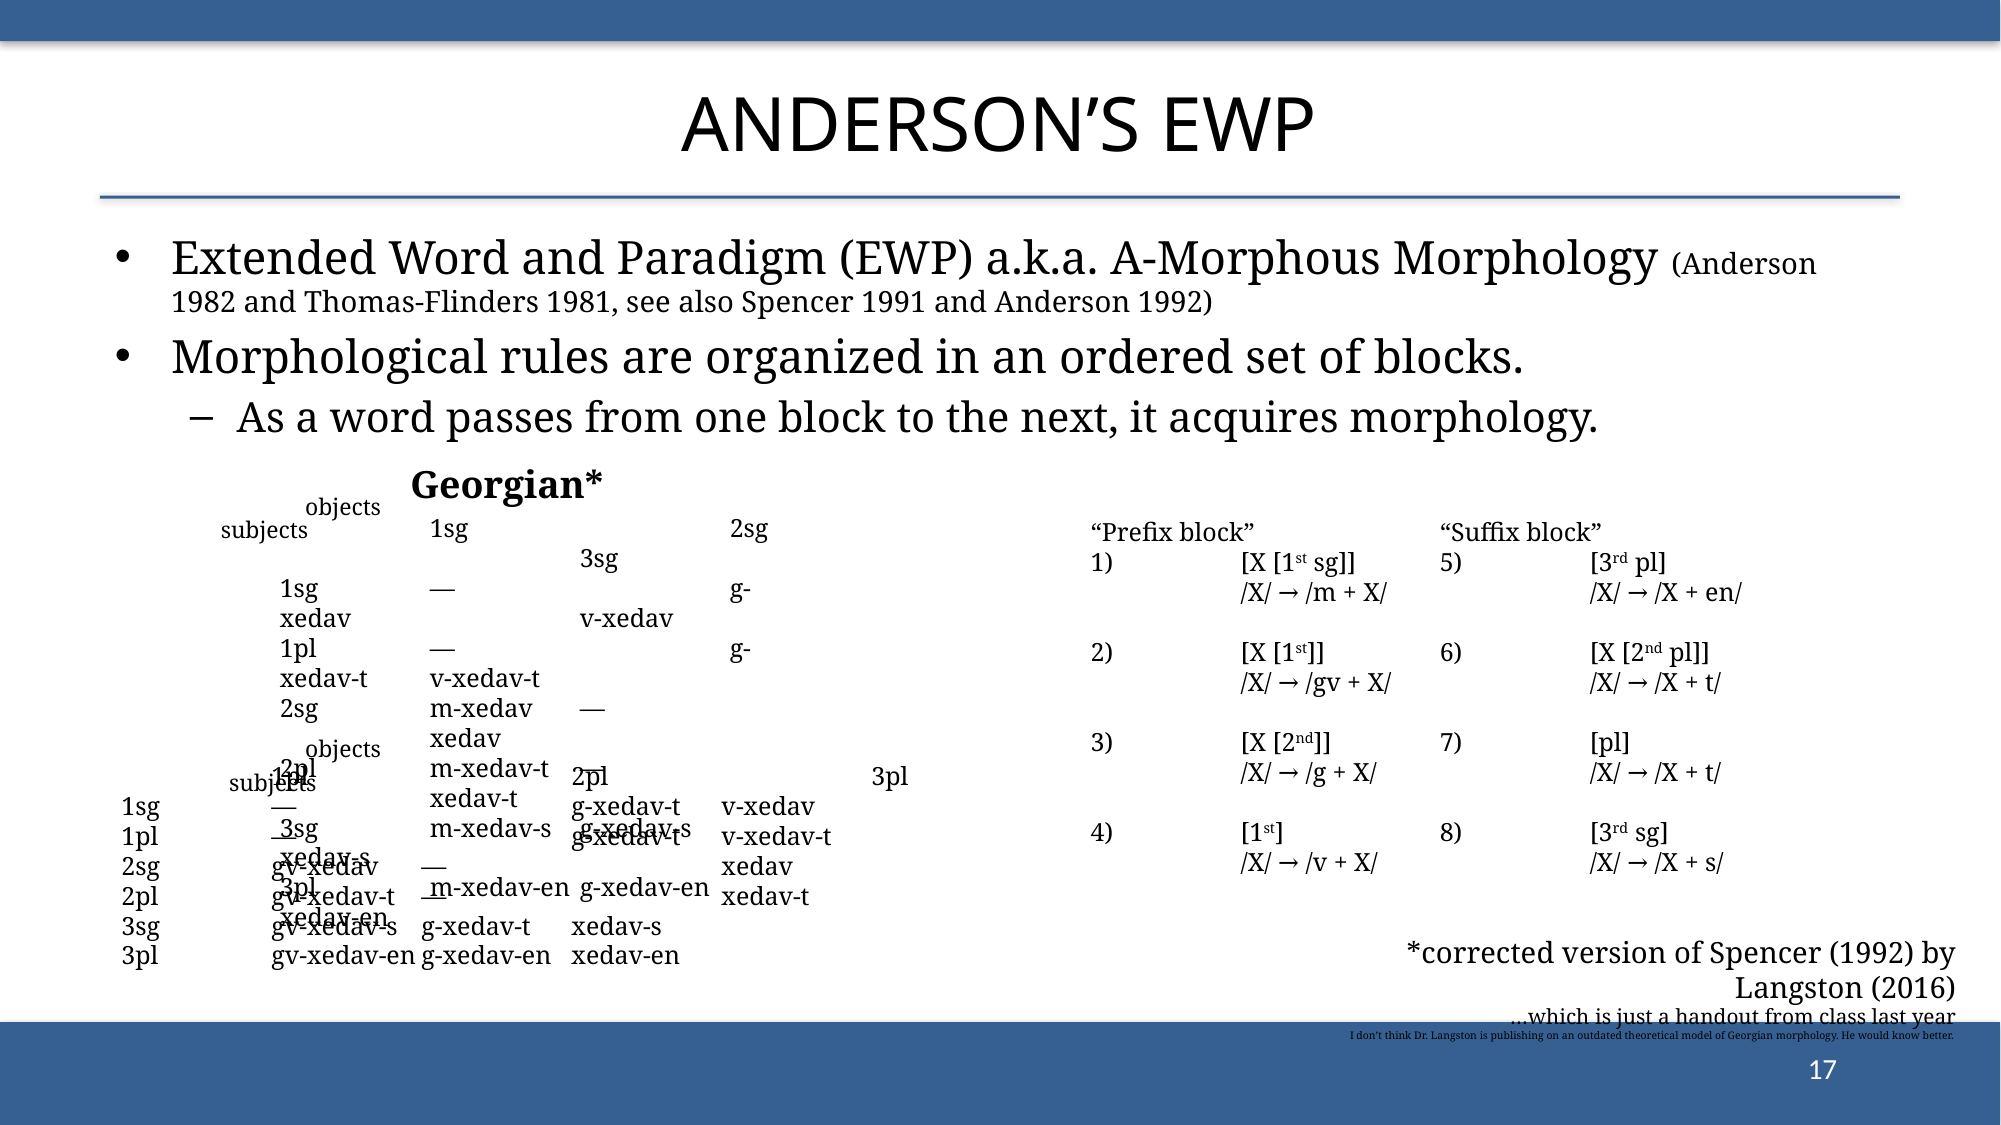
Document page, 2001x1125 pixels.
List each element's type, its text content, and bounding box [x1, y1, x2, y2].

text_box objects [290, 485, 396, 528]
slide_number 17 [1793, 1049, 1900, 1103]
text_box objects [290, 726, 396, 770]
text_box “Prefix block” 1) [X [1st sg]] /X/ → /m + X/ 2) [X [1st]] /X/ → /gv + X/ 3) [X [2nd]] /X/ → /g + X/ 4) [1st] /X/ → /v + X/ [1075, 509, 1407, 914]
text_box 1pl 2pl 3pl 1sg — g-xedav-t v-xedav 1pl — g-xedav-t v-xedav-t 2sg gv-xedav — xedav 2pl gv-xedav-t — xedav-t 3sg gv-xedav-s g-xedav-t xedav-s 3pl gv-xedav-en g-xedav-en xedav-en [106, 752, 924, 978]
title Anderson’s EWP [99, 47, 1900, 196]
text_box “Suffix block” 5) [3rd pl] /X/ → /X + en/ 6) [X [2nd pl]] /X/ → /X + t/ 7) [pl] /X/ → /X + t/ 8) [3rd sg] /X/ → /X + s/ [1425, 509, 1758, 914]
list Extended Word and Paradigm (EWP) a.k.a. A-Morphous Morphology (Anderson 1982 and Thomas-Flinders 1981, see also Spencer 1991 and Anderson 1992) Morphological rules are organized in an ordered set of blocks. As a word passes from one block to the next, it acquires morphology. [99, 220, 1900, 463]
text_box Georgian* [395, 453, 619, 514]
text_box *corrected version of Spencer (1992) by Langston (2016) …which is just a handout from class last year I don’t think Dr. Langston is publishing on an outdated theoretical model of Georgian morphology. He would know better. [1289, 926, 1971, 1049]
text_box subjects [214, 761, 332, 804]
text_box subjects [206, 508, 324, 551]
text_box 1sg 2sg 3sg 1sg — g-xedav v-xedav 1pl — g-xedav-t v-xedav-t 2sg m-xedav — xedav 2pl m-xedav-t — xedav-t 3sg m-xedav-s g-xedav-s xedav-s 3pl m-xedav-en g-xedav-en xedav-en [264, 505, 785, 752]
